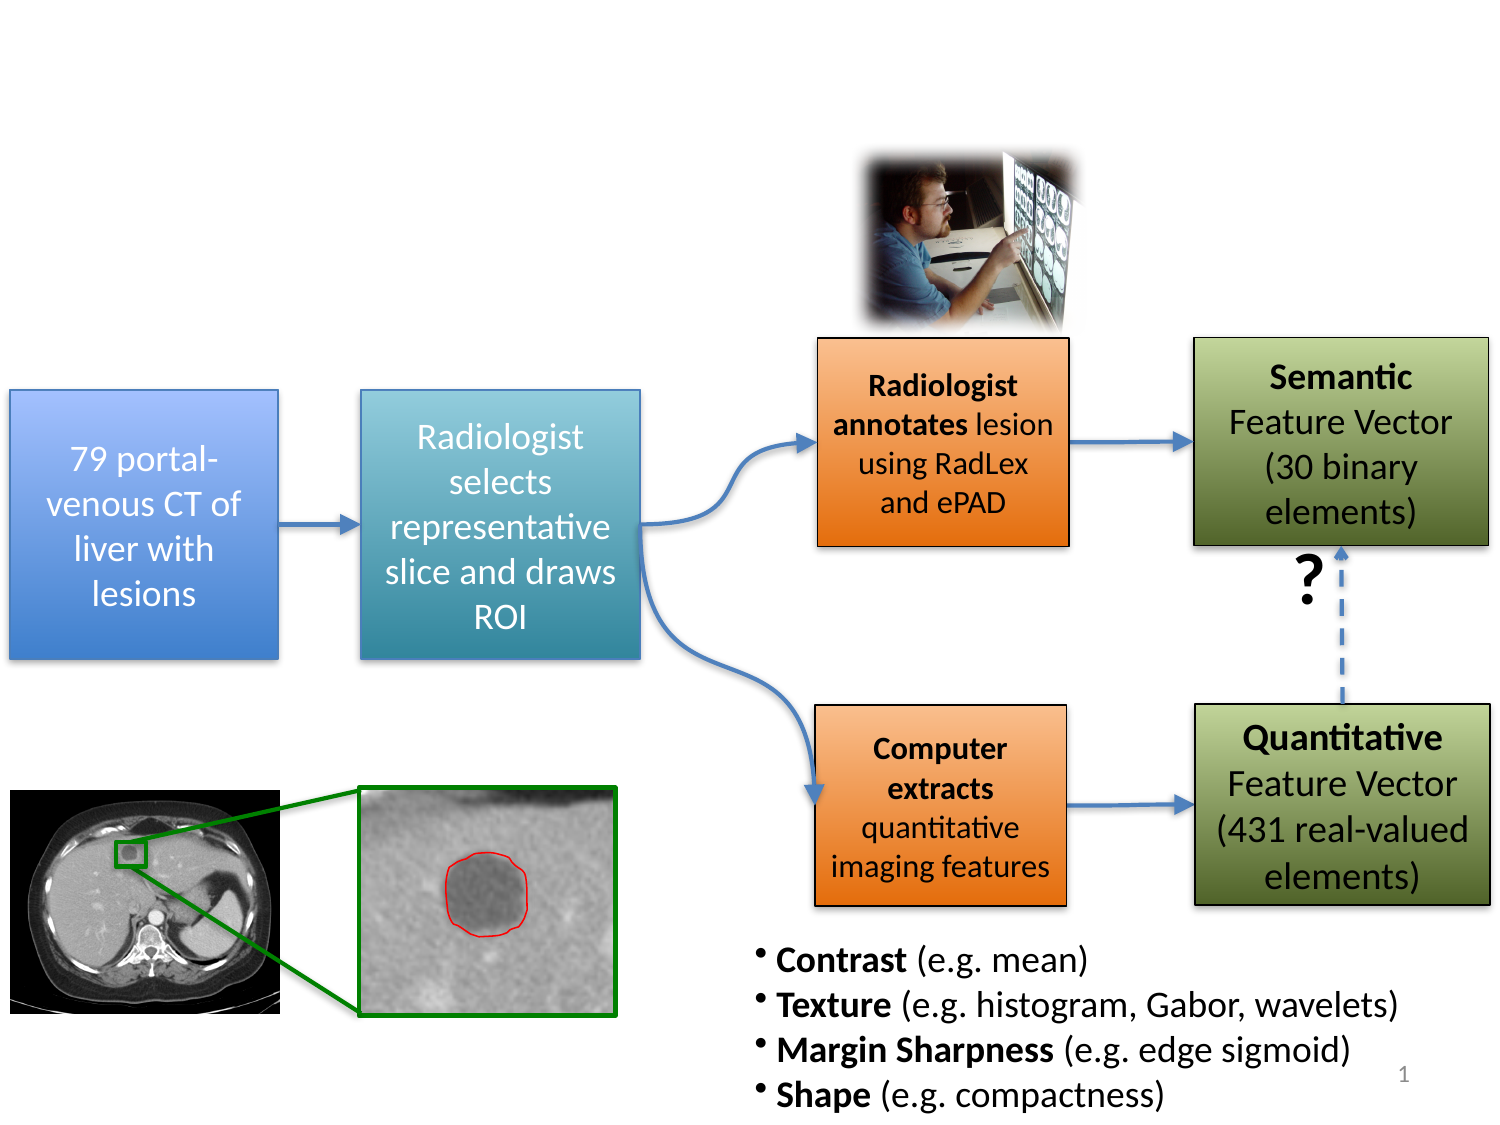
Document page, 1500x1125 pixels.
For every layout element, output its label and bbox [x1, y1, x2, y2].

text_box [9, 389, 114, 1014]
text_box [639, 141, 1088, 523]
text_box [115, 389, 634, 1014]
text_box [639, 524, 1489, 1125]
text_box [1093, 337, 1489, 523]
